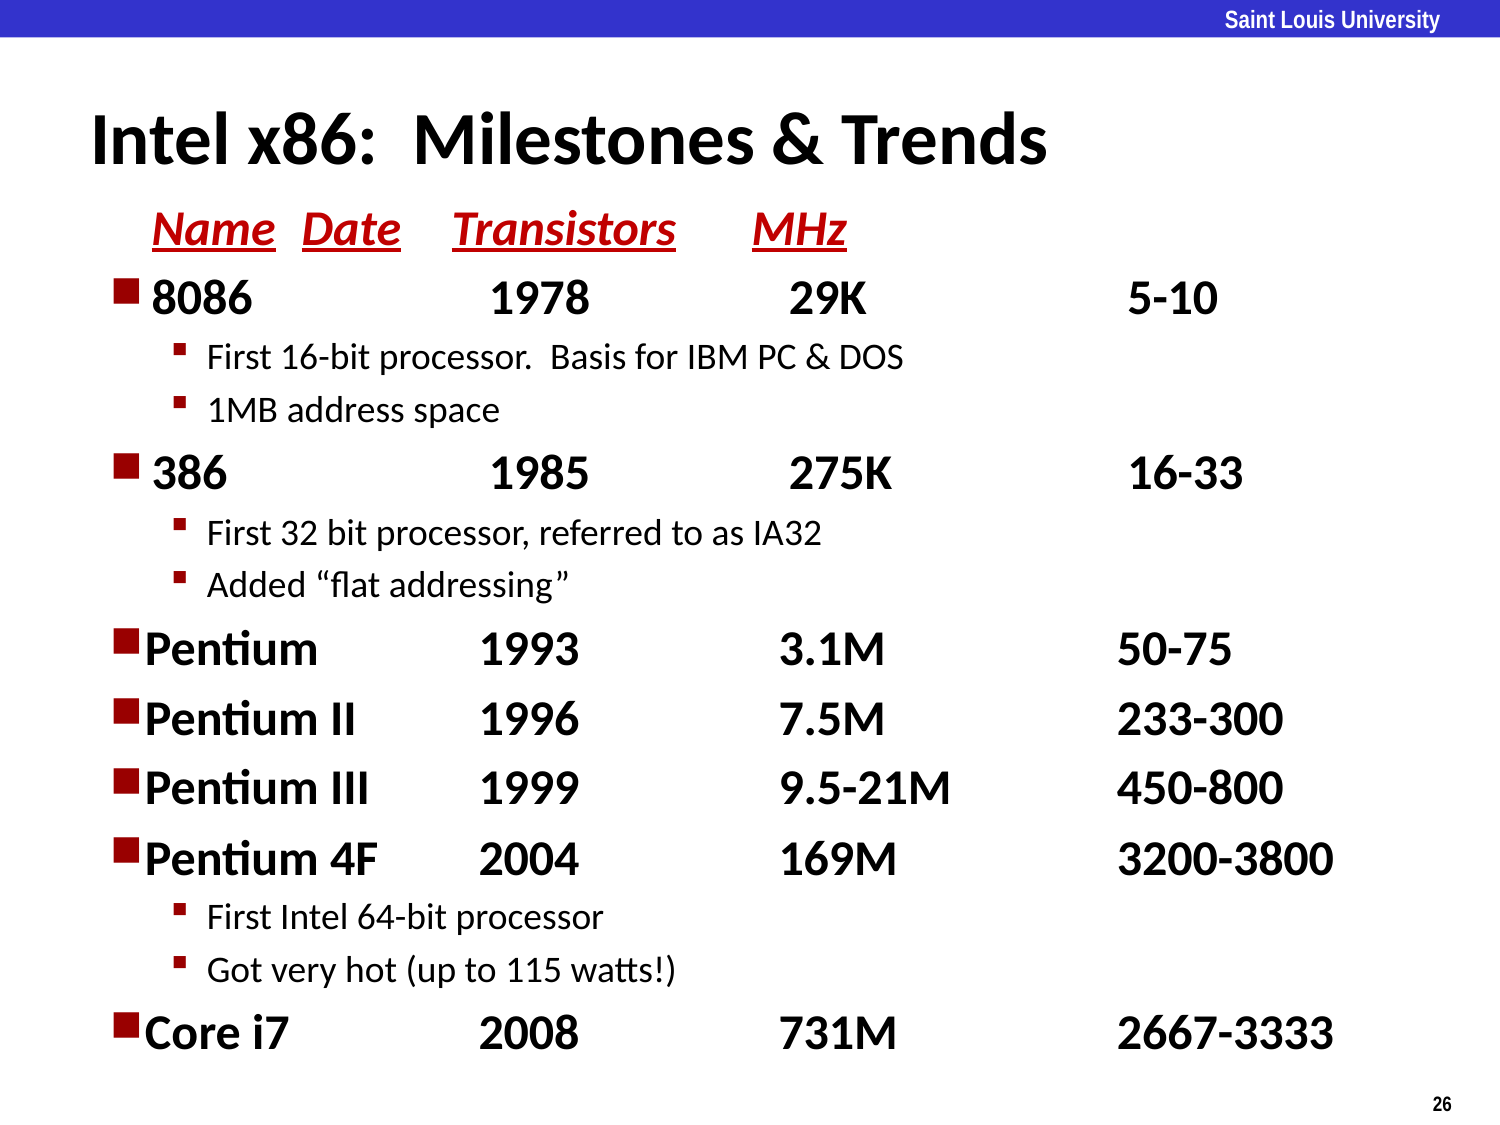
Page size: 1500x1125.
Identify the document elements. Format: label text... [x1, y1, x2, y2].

title Intel x86: Milestones & Trends [74, 87, 1426, 182]
list Name Date Transistors MHz 8086 1978 29K 5-10 First 16-bit processor. Basis for IBM PC & DOS 1MB address space 386 1985 275K 16-33 First 32 bit processor, referred to as IA32 Added “flat addressing” Pentium 1993 3.1M 50-75 Pentium II 1996 7.5M 233-300 Pentium III 1999 9.5-21M 450-800 Pentium 4F 2004 169M 3200-3800 First Intel 64-bit processor Got very hot (up to 115 watts!) Core i7 2008 731M 2667-3333 [99, 187, 1401, 1088]
